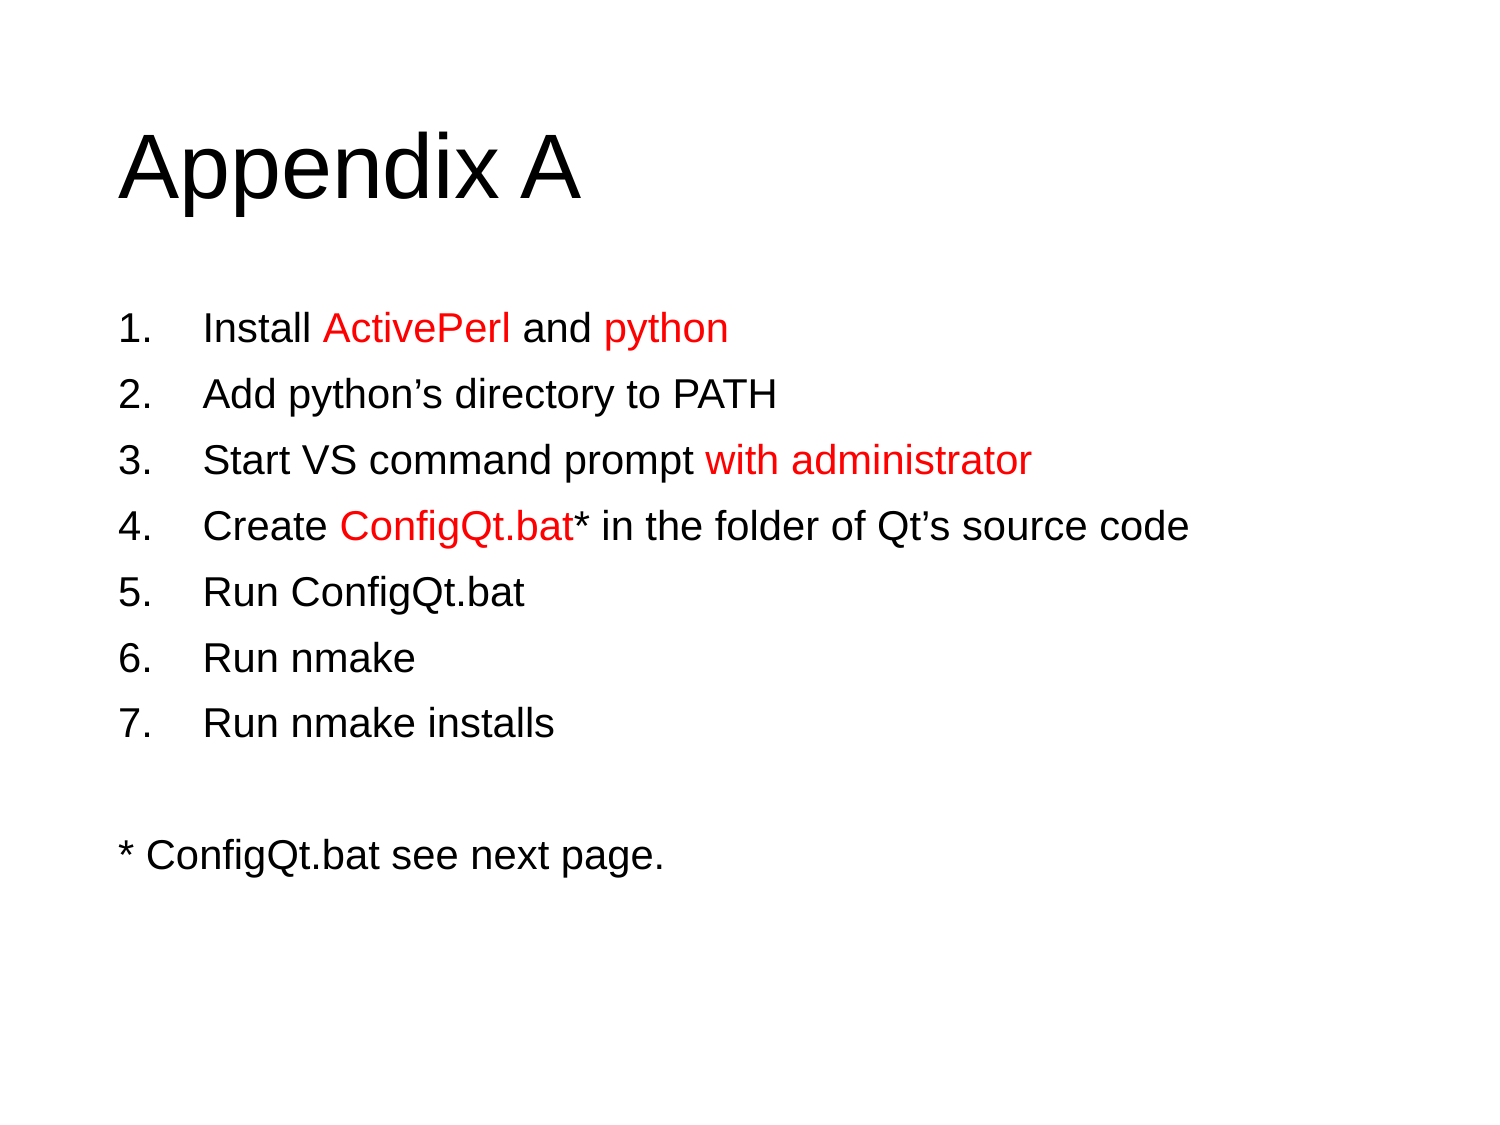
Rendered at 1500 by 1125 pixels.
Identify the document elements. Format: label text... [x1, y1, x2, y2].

title Appendix A [103, 59, 1397, 278]
list Install ActivePerl and python Add python’s directory to PATH Start VS command prompt with administrator Create ConfigQt.bat* in the folder of Qt’s source code Run ConfigQt.bat Run nmake Run nmake installs * ConfigQt.bat see next page. [103, 299, 1397, 1014]
